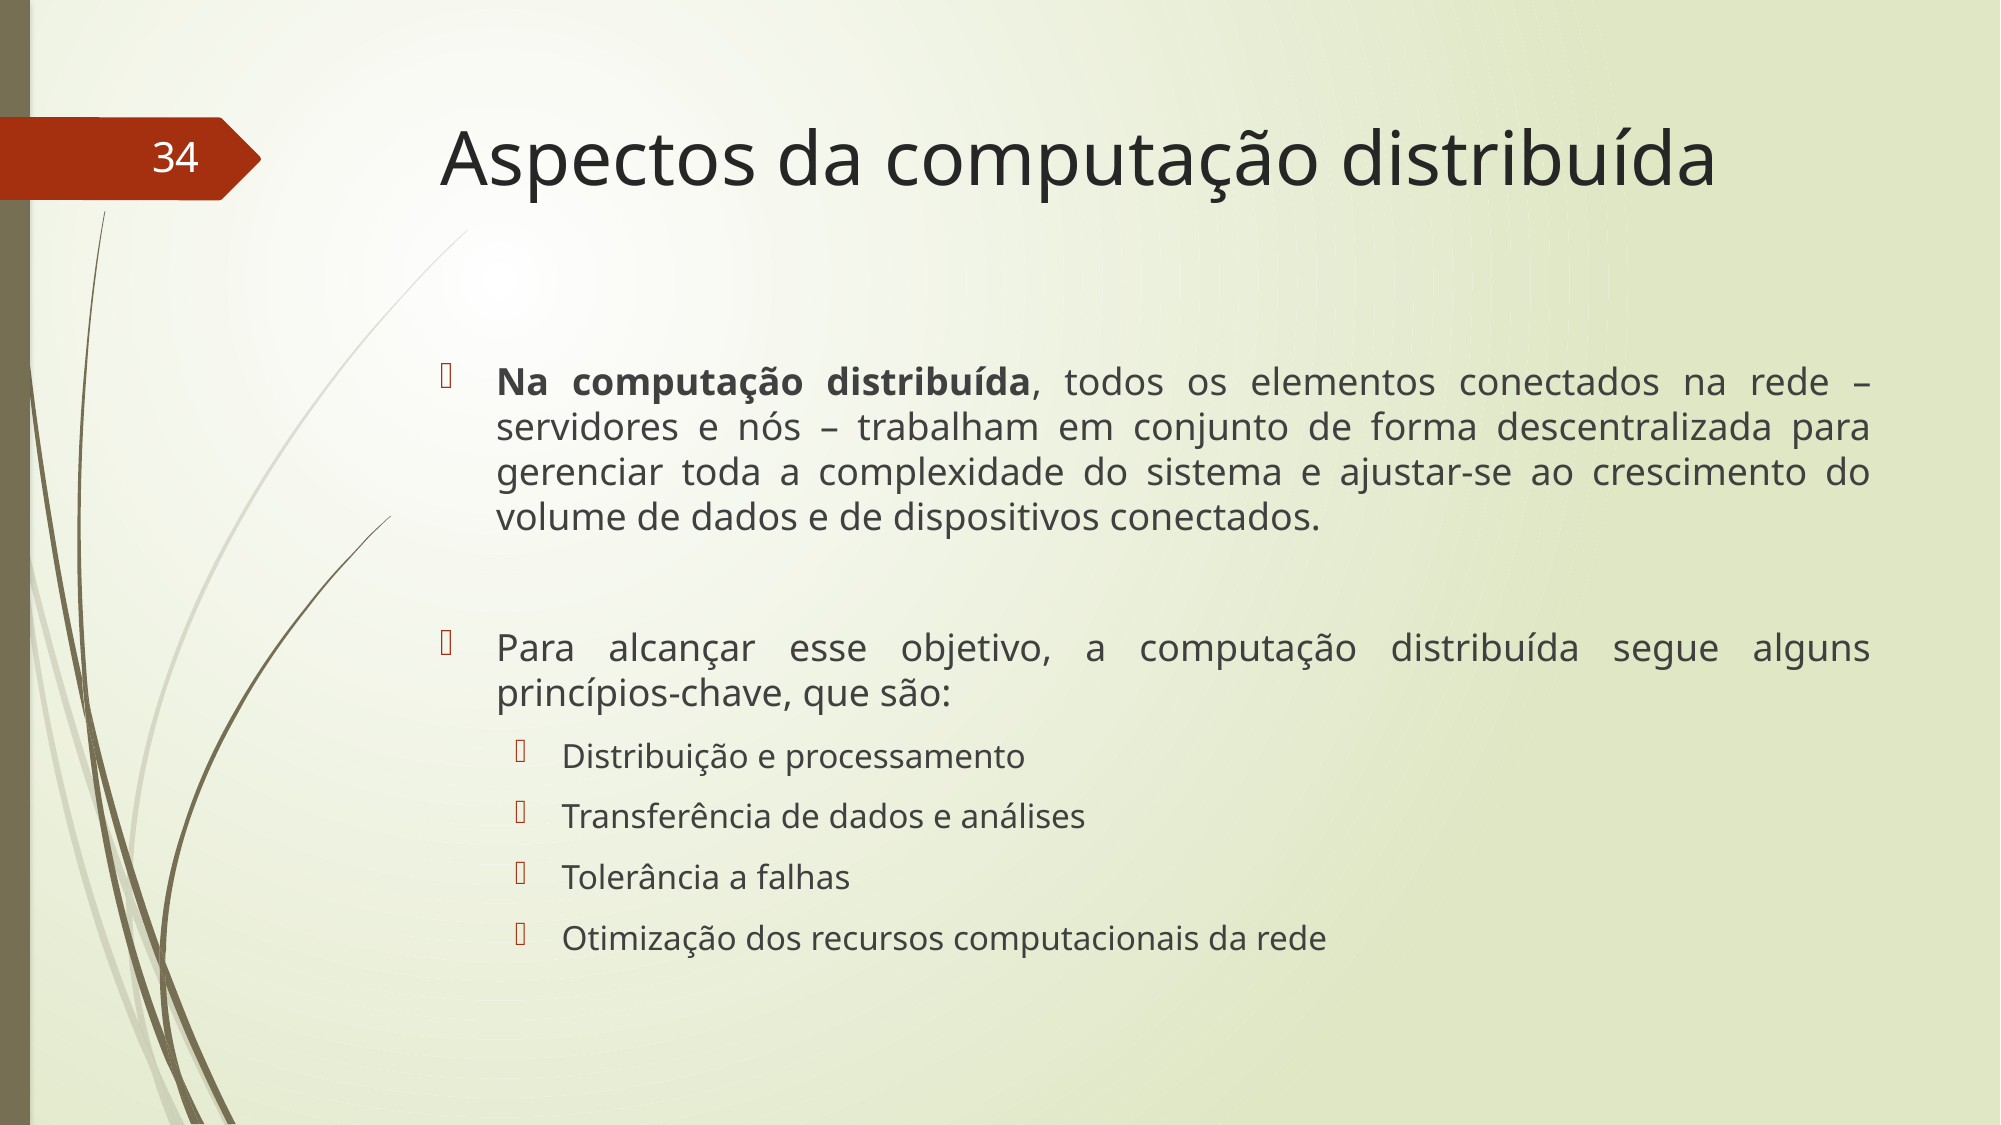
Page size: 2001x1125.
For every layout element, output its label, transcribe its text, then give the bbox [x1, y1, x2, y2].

slide_number 34 [87, 129, 216, 190]
title Aspectos da computação distribuída [425, 102, 1888, 313]
list Na computação distribuída, todos os elementos conectados na rede – servidores e nós – trabalham em conjunto de forma descentralizada para gerenciar toda a complexidade do sistema e ajustar-se ao crescimento do volume de dados e de dispositivos conectados. Para alcançar esse objetivo, a computação distribuída segue alguns princípios-chave, que são: Distribuição e processamento Transferência de dados e análises Tolerância a falhas Otimização dos recursos computacionais da rede [424, 350, 1888, 970]
